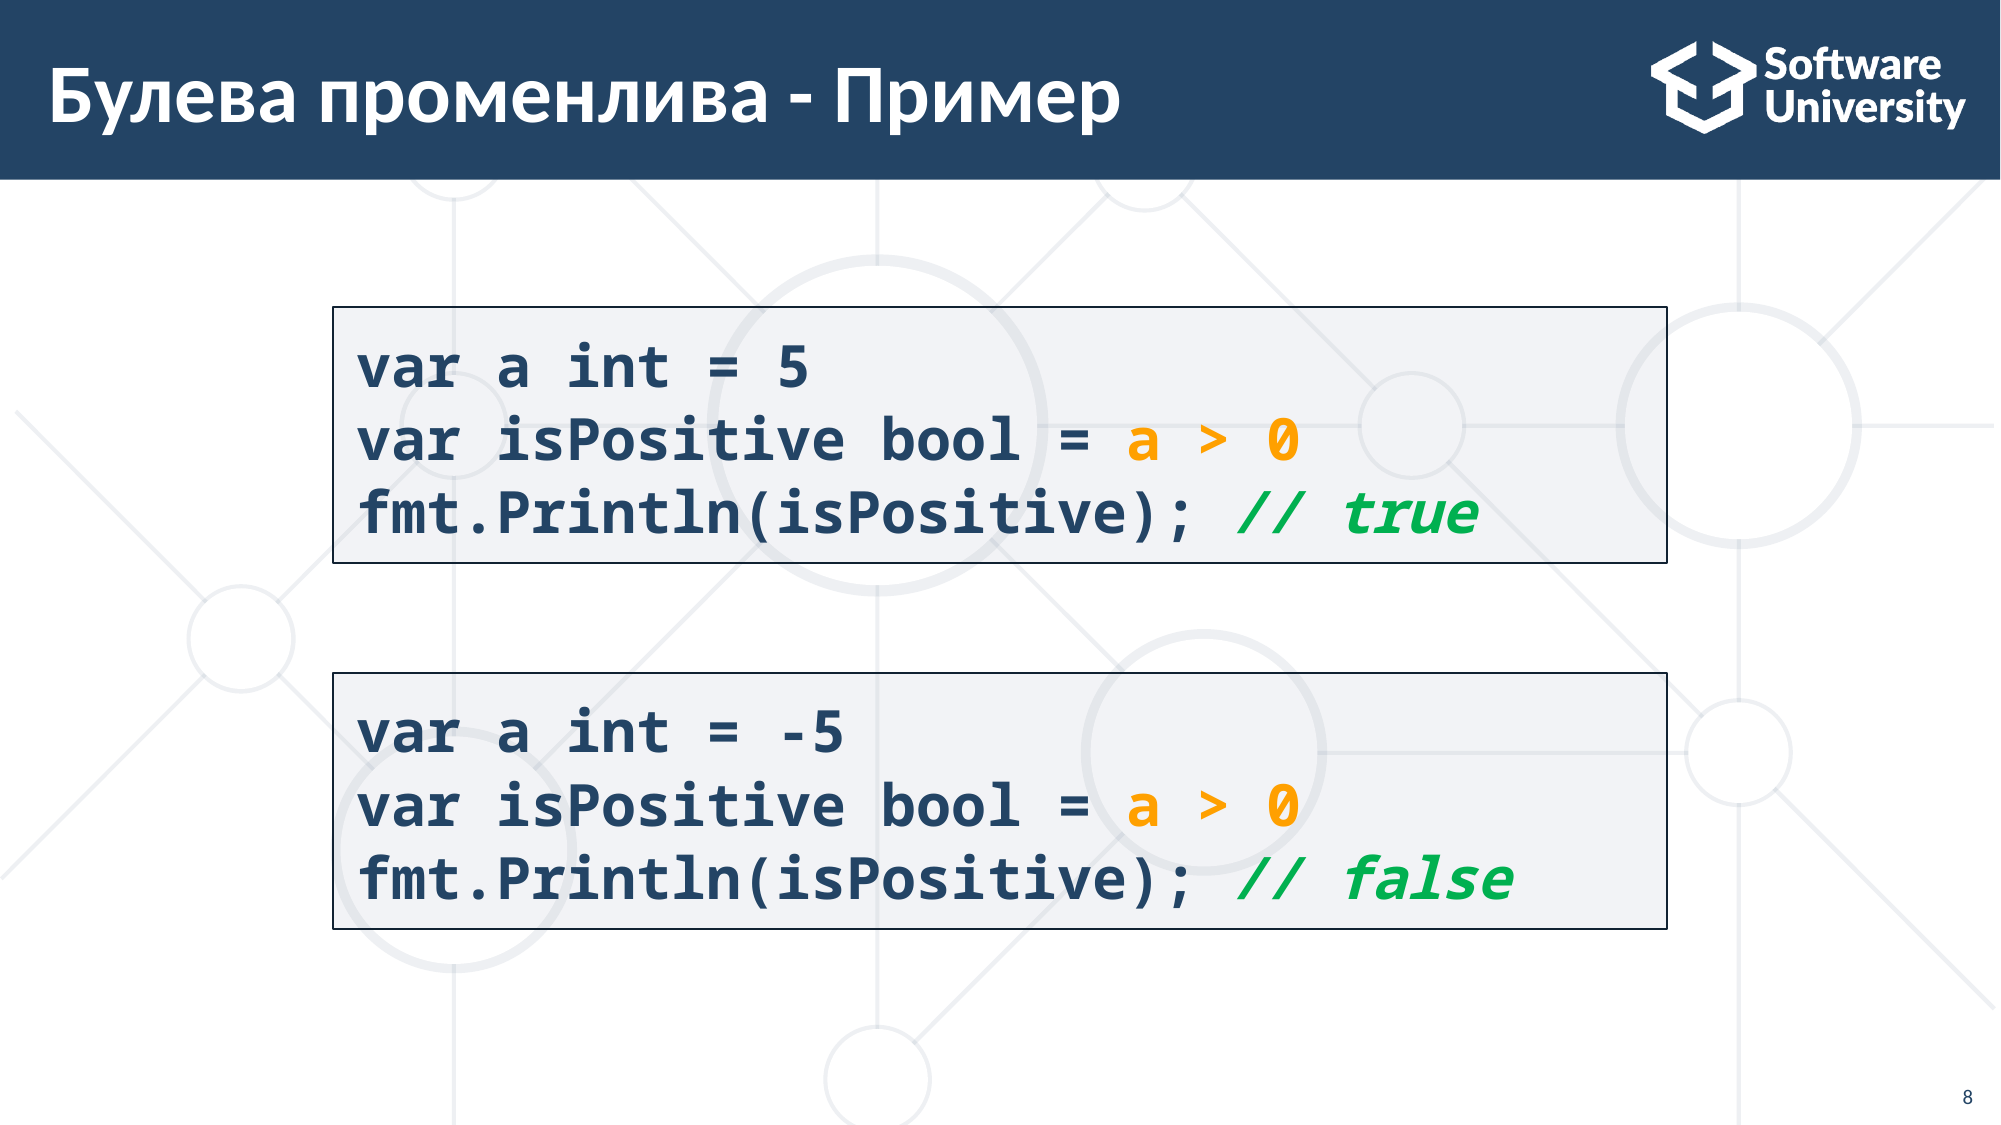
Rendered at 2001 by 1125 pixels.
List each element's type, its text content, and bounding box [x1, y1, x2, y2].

text_box var a int = -5 var isPositive bool = a > 0 fmt.Println(isPositive); // false [333, 673, 1667, 929]
text_box var a int = 5 var isPositive bool = a > 0 fmt.Println(isPositive); // true [333, 307, 1667, 564]
picture [1651, 41, 1966, 134]
slide_number 8 [1927, 1067, 1989, 1117]
title Булева променлива - Пример [31, 16, 1625, 162]
